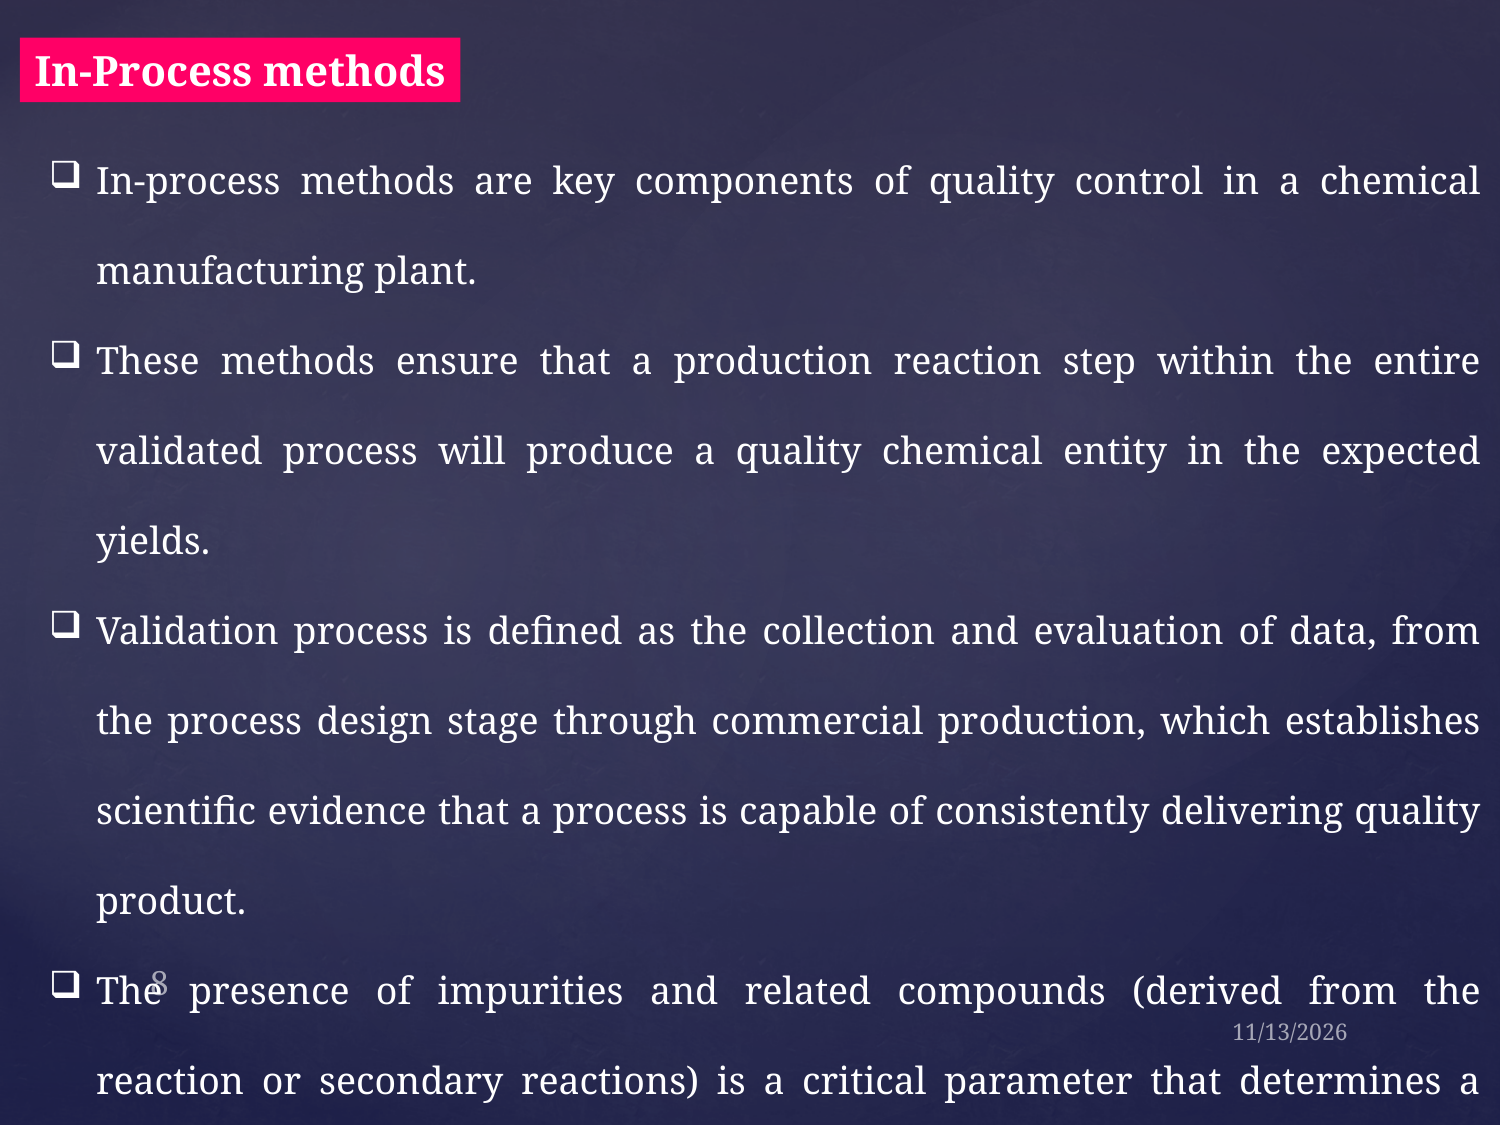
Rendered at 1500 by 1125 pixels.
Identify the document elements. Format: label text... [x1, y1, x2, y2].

text_box In-Process methods [19, 37, 461, 103]
text_box In-process methods are key components of quality control in a chemical manufacturing plant. These methods ensure that a production reaction step within the entire validated process will produce a quality chemical entity in the expected yields. Validation process is defined as the collection and evaluation of data, from the process design stage through commercial production, which establishes scientific evidence that a process is capable of consistently delivering quality product. The presence of impurities and related compounds (derived from the reaction or secondary reactions) is a critical parameter that determines a synthetic material's quality. [34, 104, 1497, 1125]
